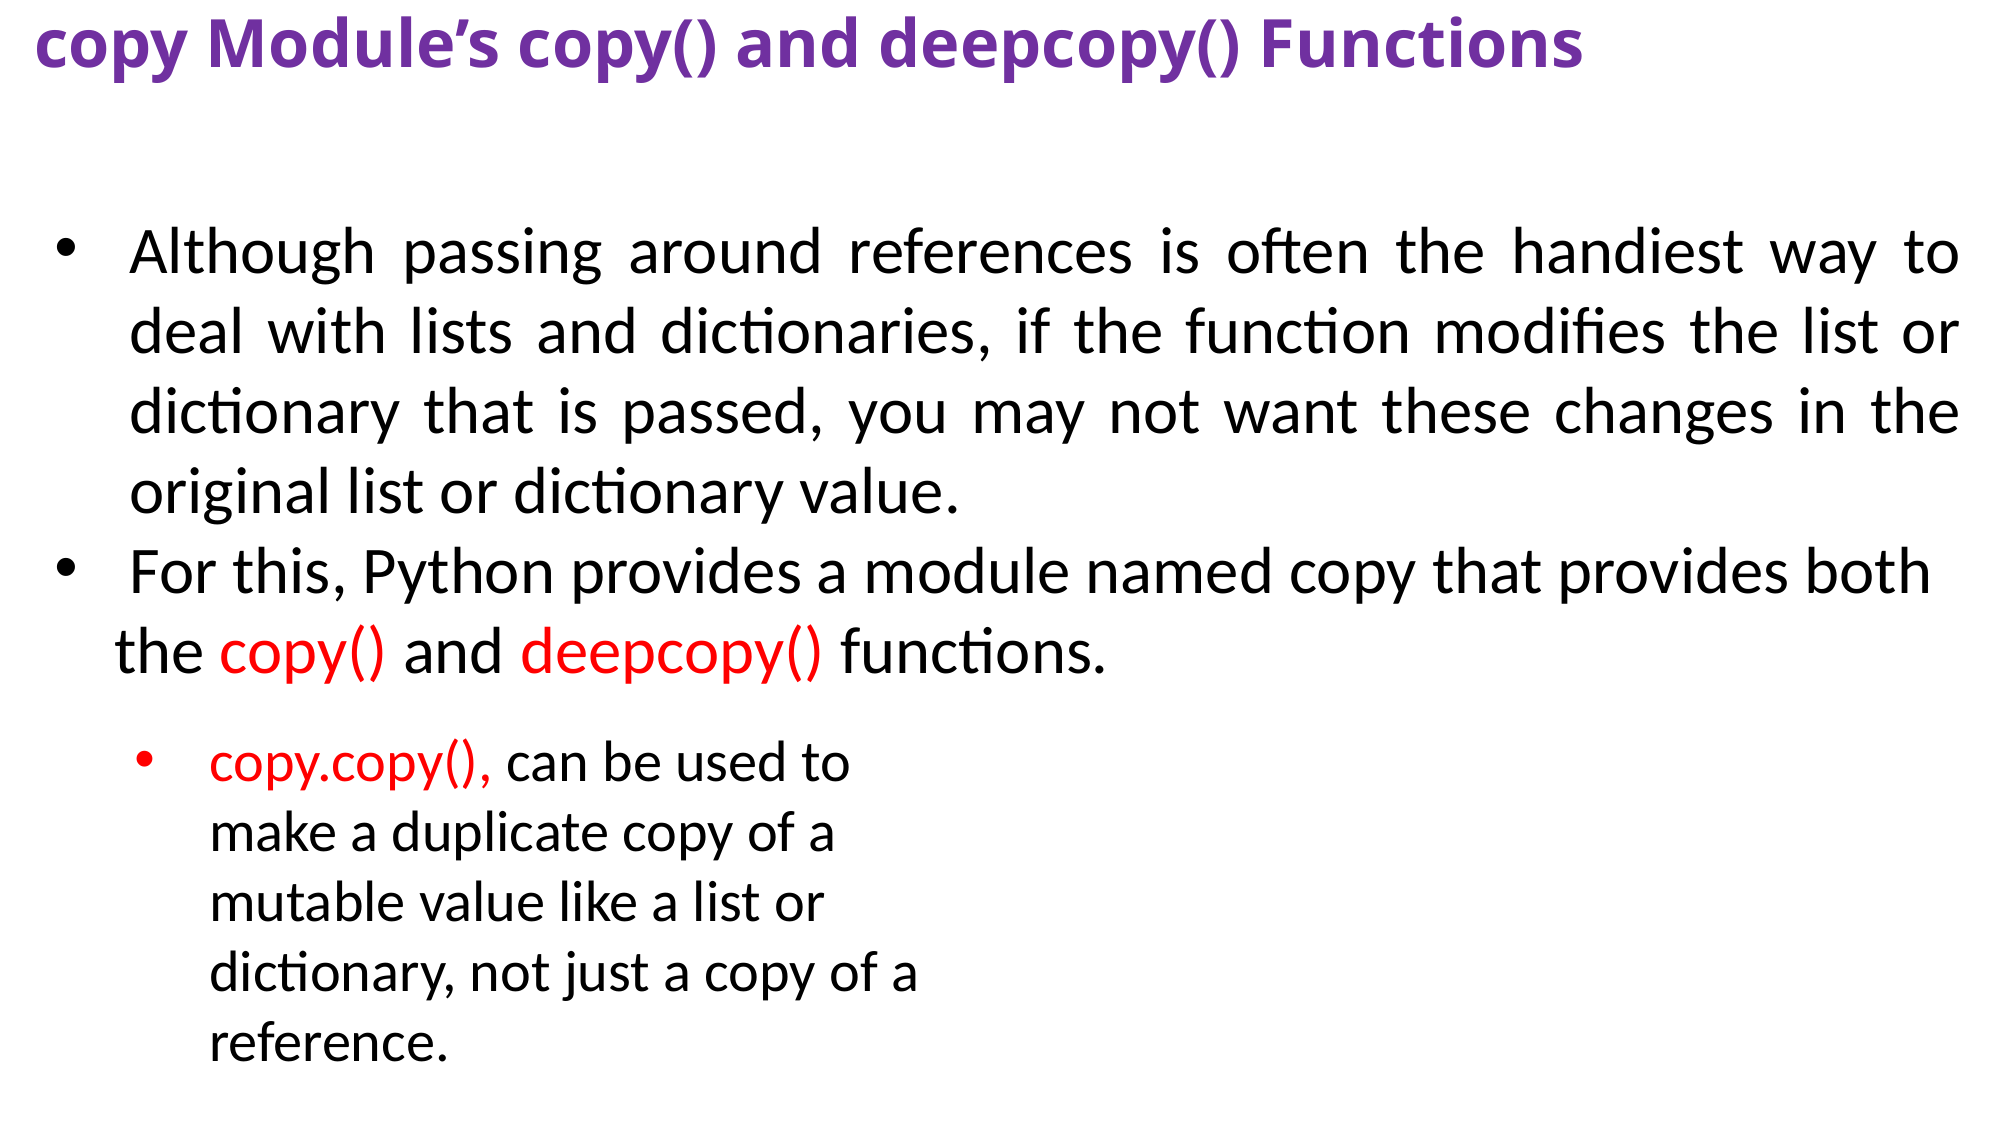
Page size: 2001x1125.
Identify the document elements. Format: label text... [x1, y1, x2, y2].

text_box copy.copy(), can be used to make a duplicate copy of a mutable value like a list or dictionary, not just a copy of a reference. [119, 715, 946, 1081]
text_box Although passing around references is often the handiest way to deal with lists and dictionaries, if the function modifies the list or dictionary that is passed, you may not want these changes in the original list or dictionary value. For this, Python provides a module named copy that provides both the copy() and deepcopy() functions. [39, 199, 1977, 694]
title copy Module’s copy() and deepcopy() Functions [0, 0, 2000, 177]
